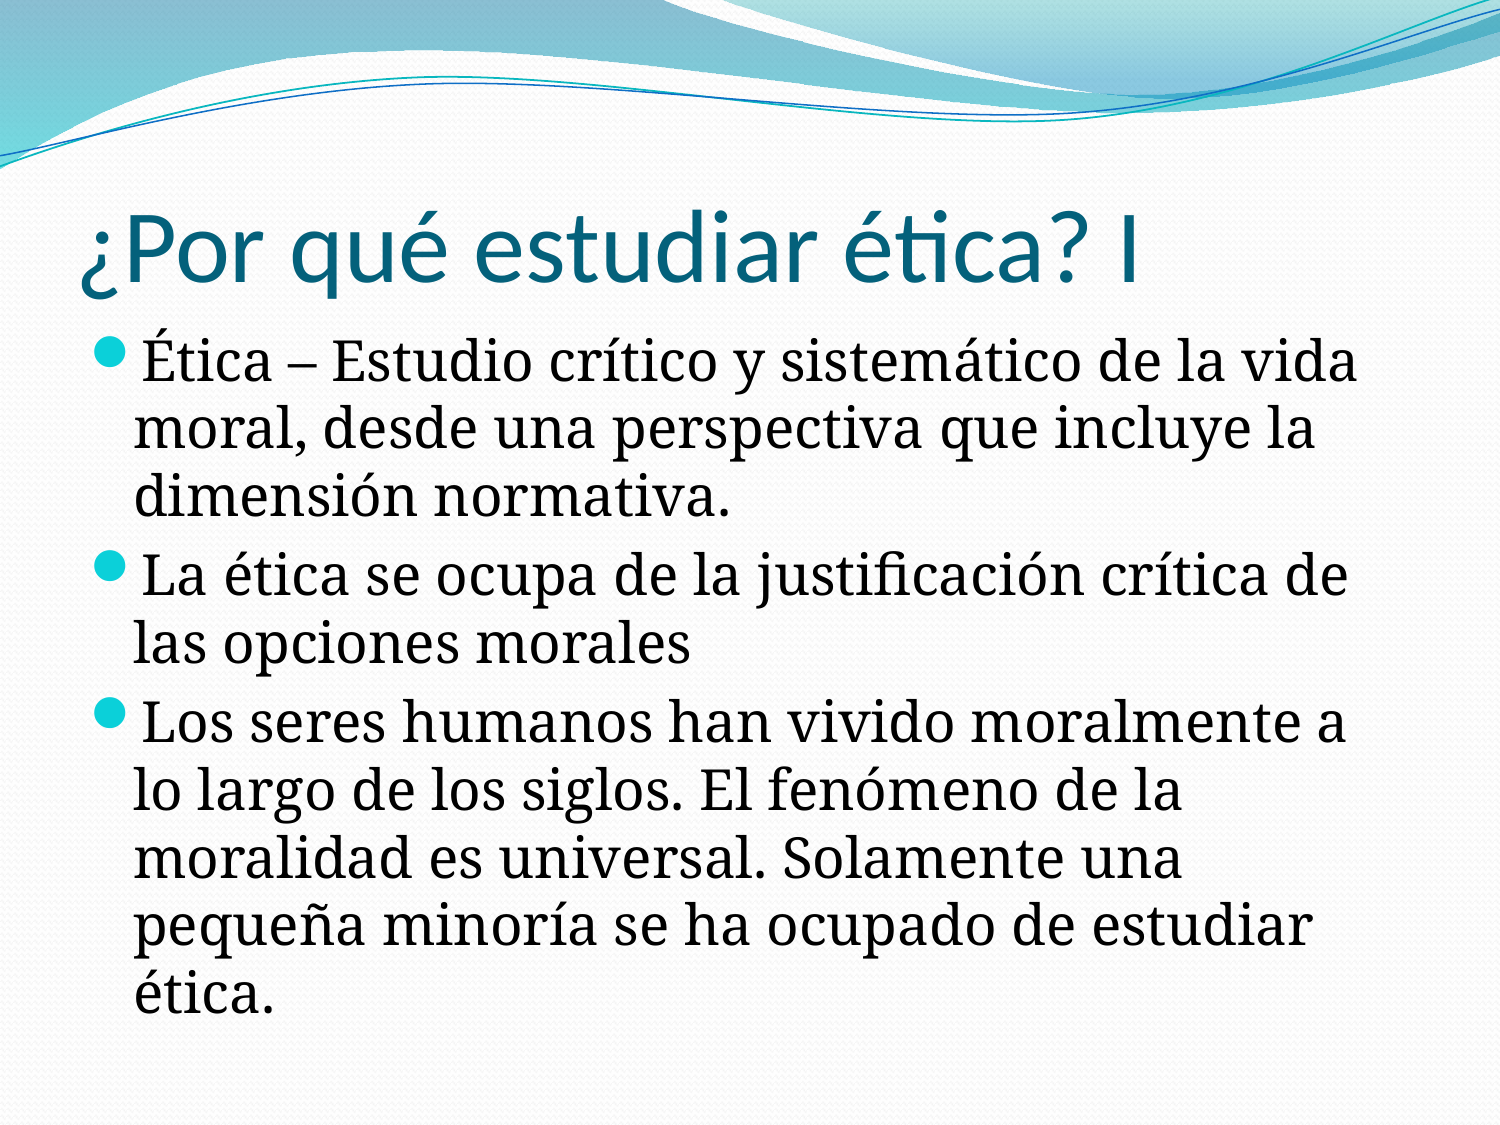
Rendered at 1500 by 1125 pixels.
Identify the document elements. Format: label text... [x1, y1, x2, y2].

title ¿Por qué estudiar ética? I [75, 115, 1425, 303]
list Ética – Estudio crítico y sistemático de la vida moral, desde una perspectiva que incluye la dimensión normativa. La ética se ocupa de la justificación crítica de las opciones morales Los seres humanos han vivido moralmente a lo largo de los siglos. El fenómeno de la moralidad es universal. Solamente una pequeña minoría se ha ocupado de estudiar ética. [75, 317, 1425, 1038]
